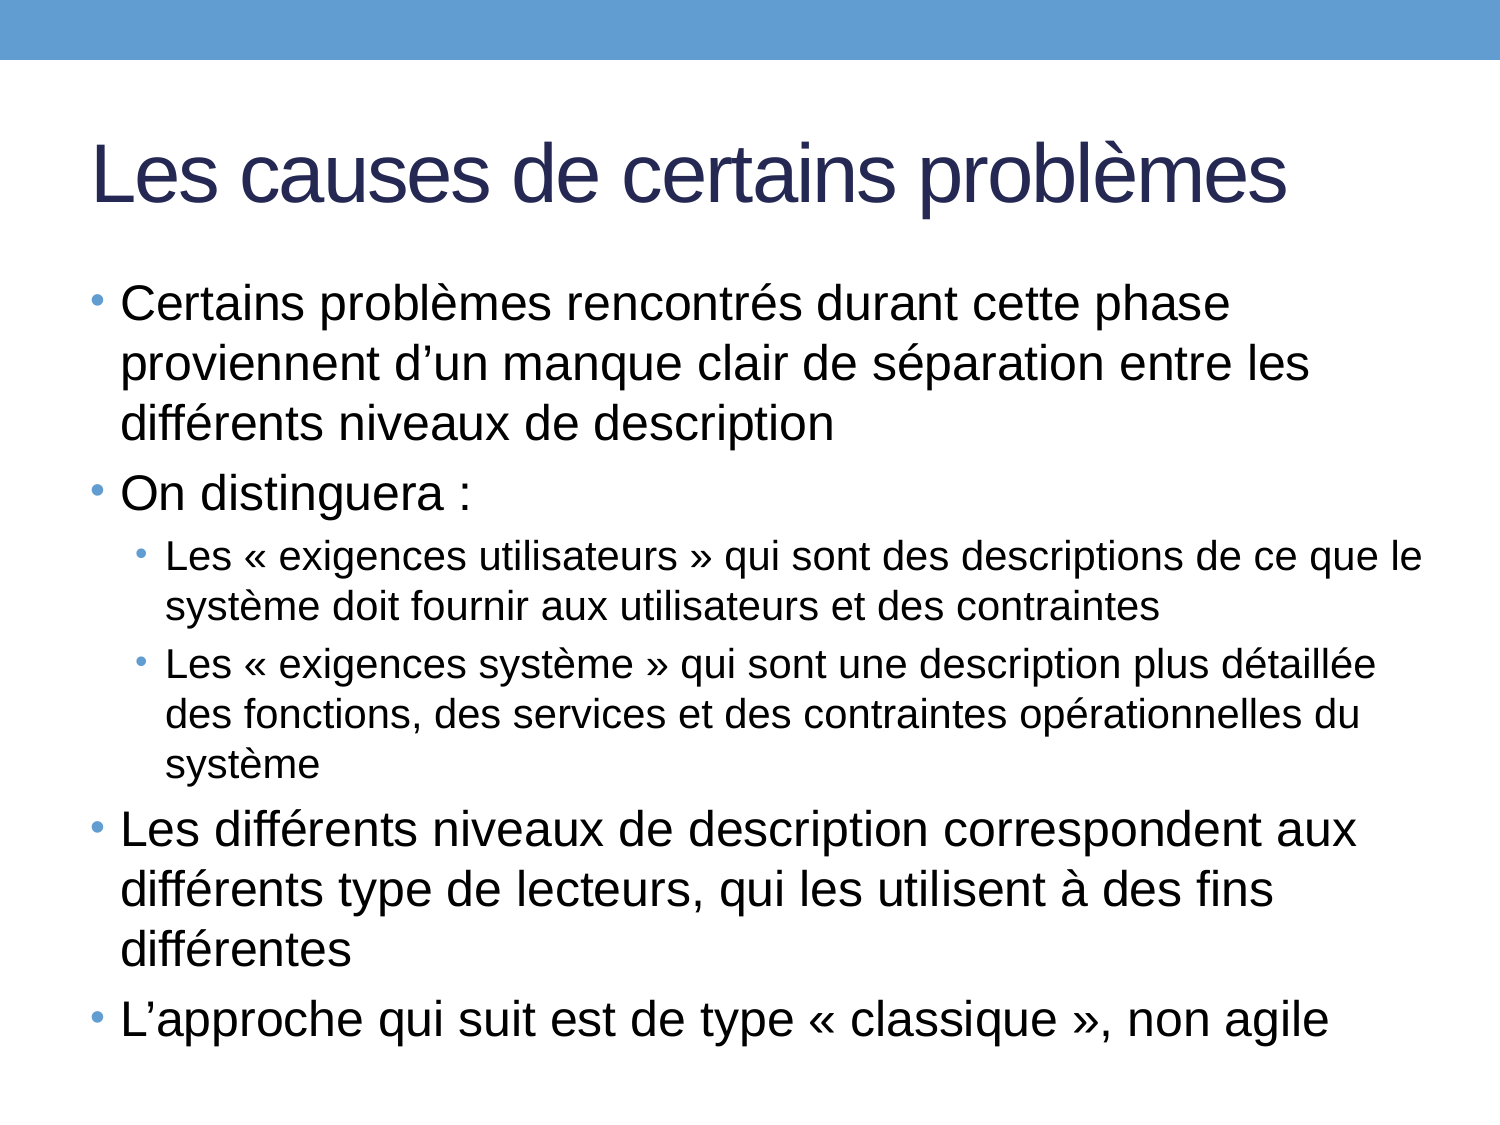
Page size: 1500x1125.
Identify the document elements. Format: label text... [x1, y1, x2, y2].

list Certains problèmes rencontrés durant cette phase proviennent d’un manque clair de séparation entre les différents niveaux de description On distinguera : Les « exigences utilisateurs » qui sont des descriptions de ce que le système doit fournir aux utilisateurs et des contraintes Les « exigences système » qui sont une description plus détaillée des fonctions, des services et des contraintes opérationnelles du système Les différents niveaux de description correspondent aux différents type de lecteurs, qui les utilisent à des fins différentes L’approche qui suit est de type « classique », non agile [75, 262, 1471, 1063]
title Les causes de certains problèmes [75, 87, 1425, 250]
